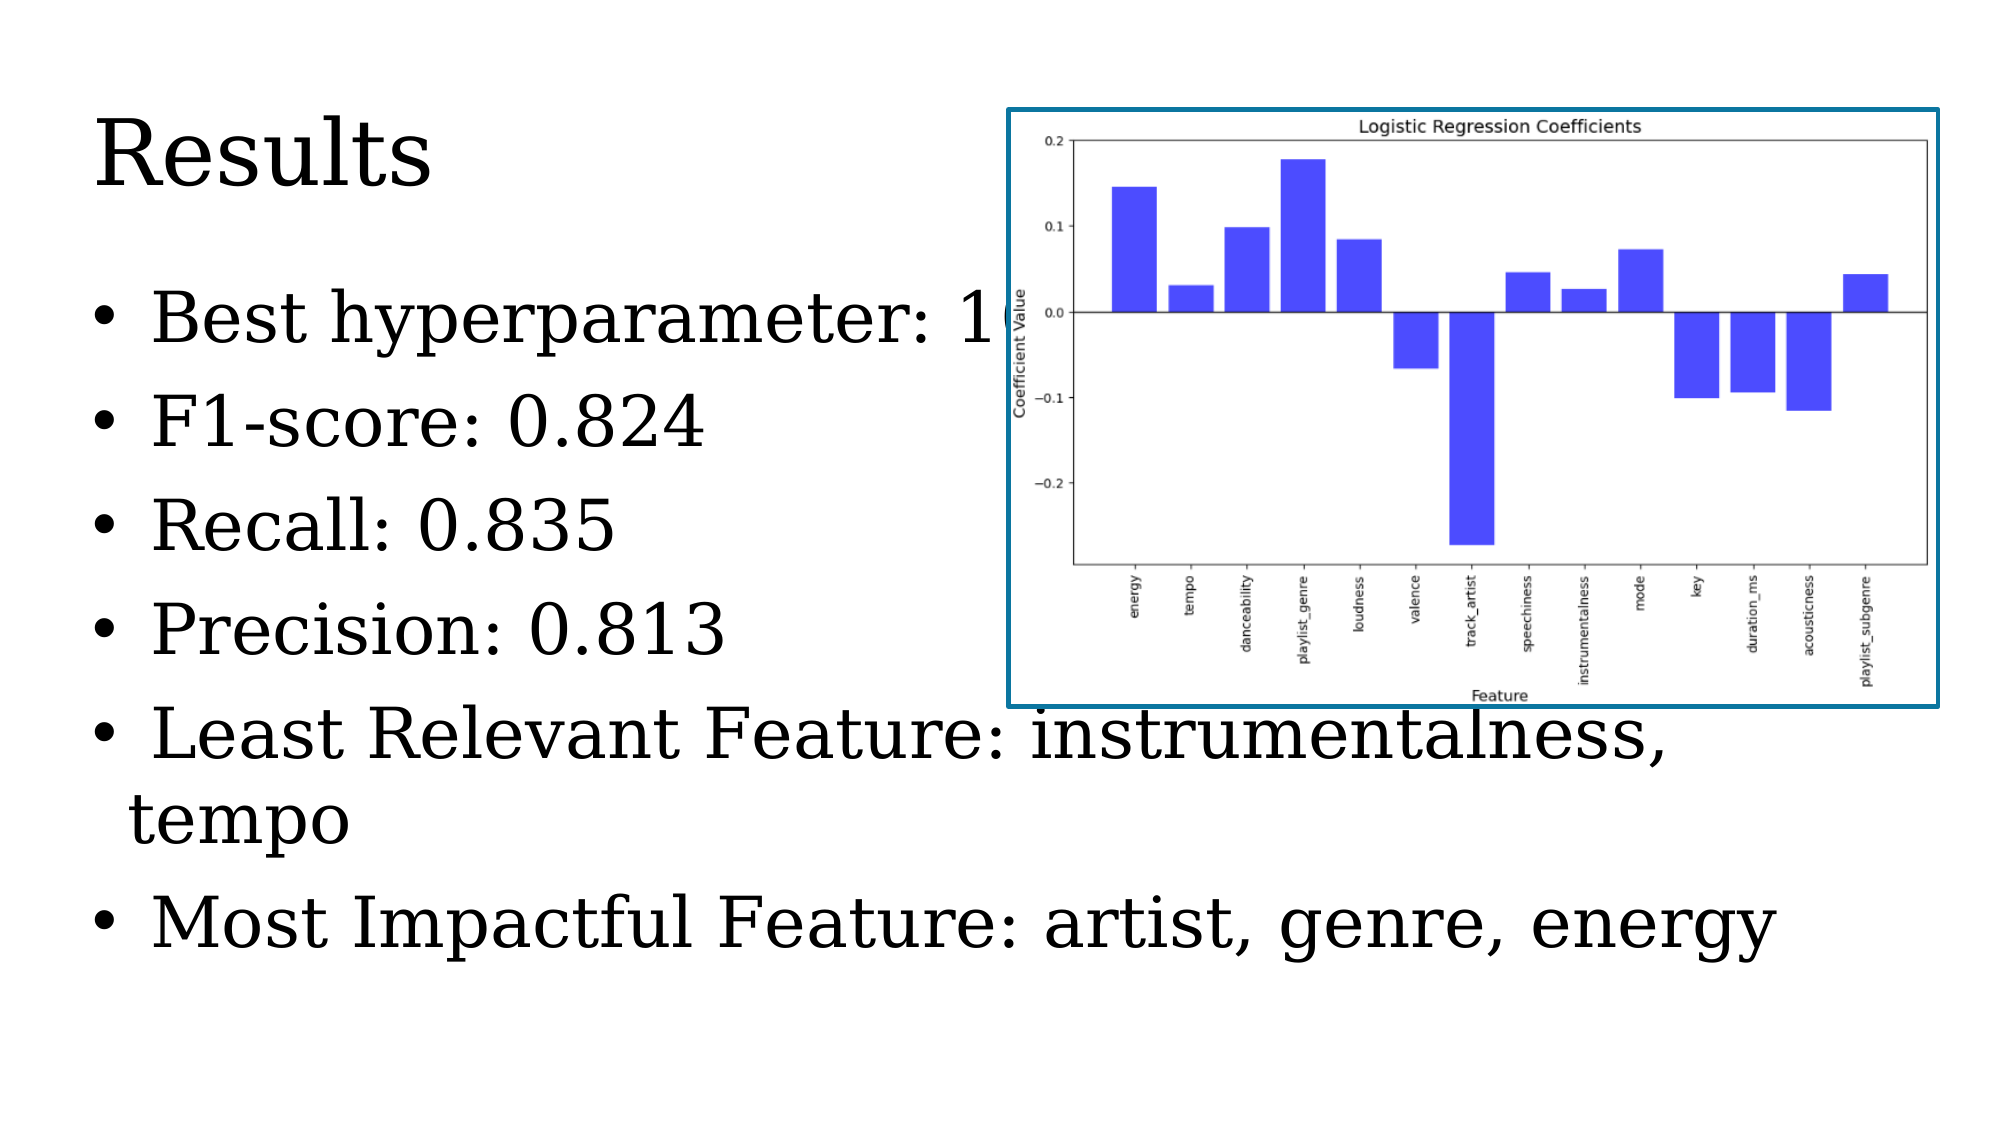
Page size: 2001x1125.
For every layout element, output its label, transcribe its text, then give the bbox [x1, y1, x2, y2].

picture [1012, 113, 1935, 703]
title Results [77, 47, 1803, 264]
list Best hyperparameter: 100 F1-score: 0.824 Recall: 0.835 Precision: 0.813 Least Relevant Feature: instrumentalness, tempo Most Impactful Feature: artist, genre, energy [77, 264, 1803, 979]
